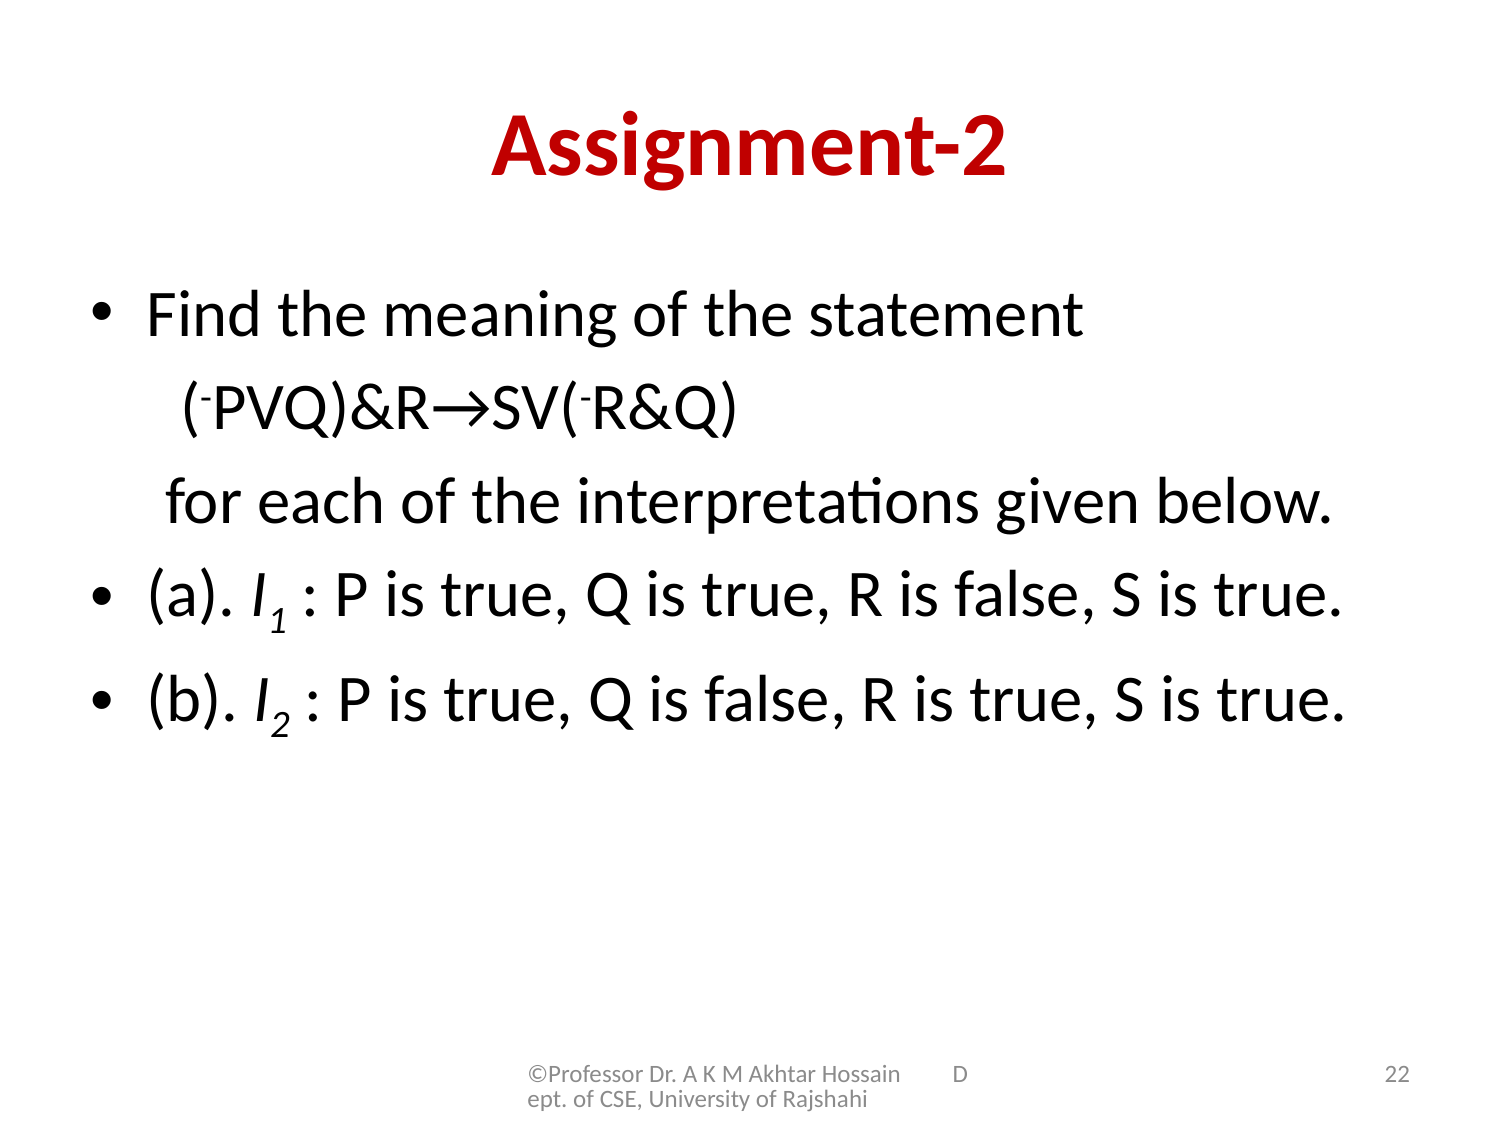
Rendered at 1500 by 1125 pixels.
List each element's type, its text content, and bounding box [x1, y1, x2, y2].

title Assignment-2 [75, 45, 1425, 233]
footer ©Professor Dr. A K M Akhtar Hossain Dept. of CSE, University of Rajshahi [512, 1042, 988, 1103]
slide_number 22 [1074, 1042, 1425, 1103]
list Find the meaning of the statement (-PVQ)&R→SV(-R&Q) for each of the interpretations given below. (a). I1 : P is true, Q is true, R is false, S is true. (b). I2 : P is true, Q is false, R is true, S is true. [75, 262, 1425, 1005]
